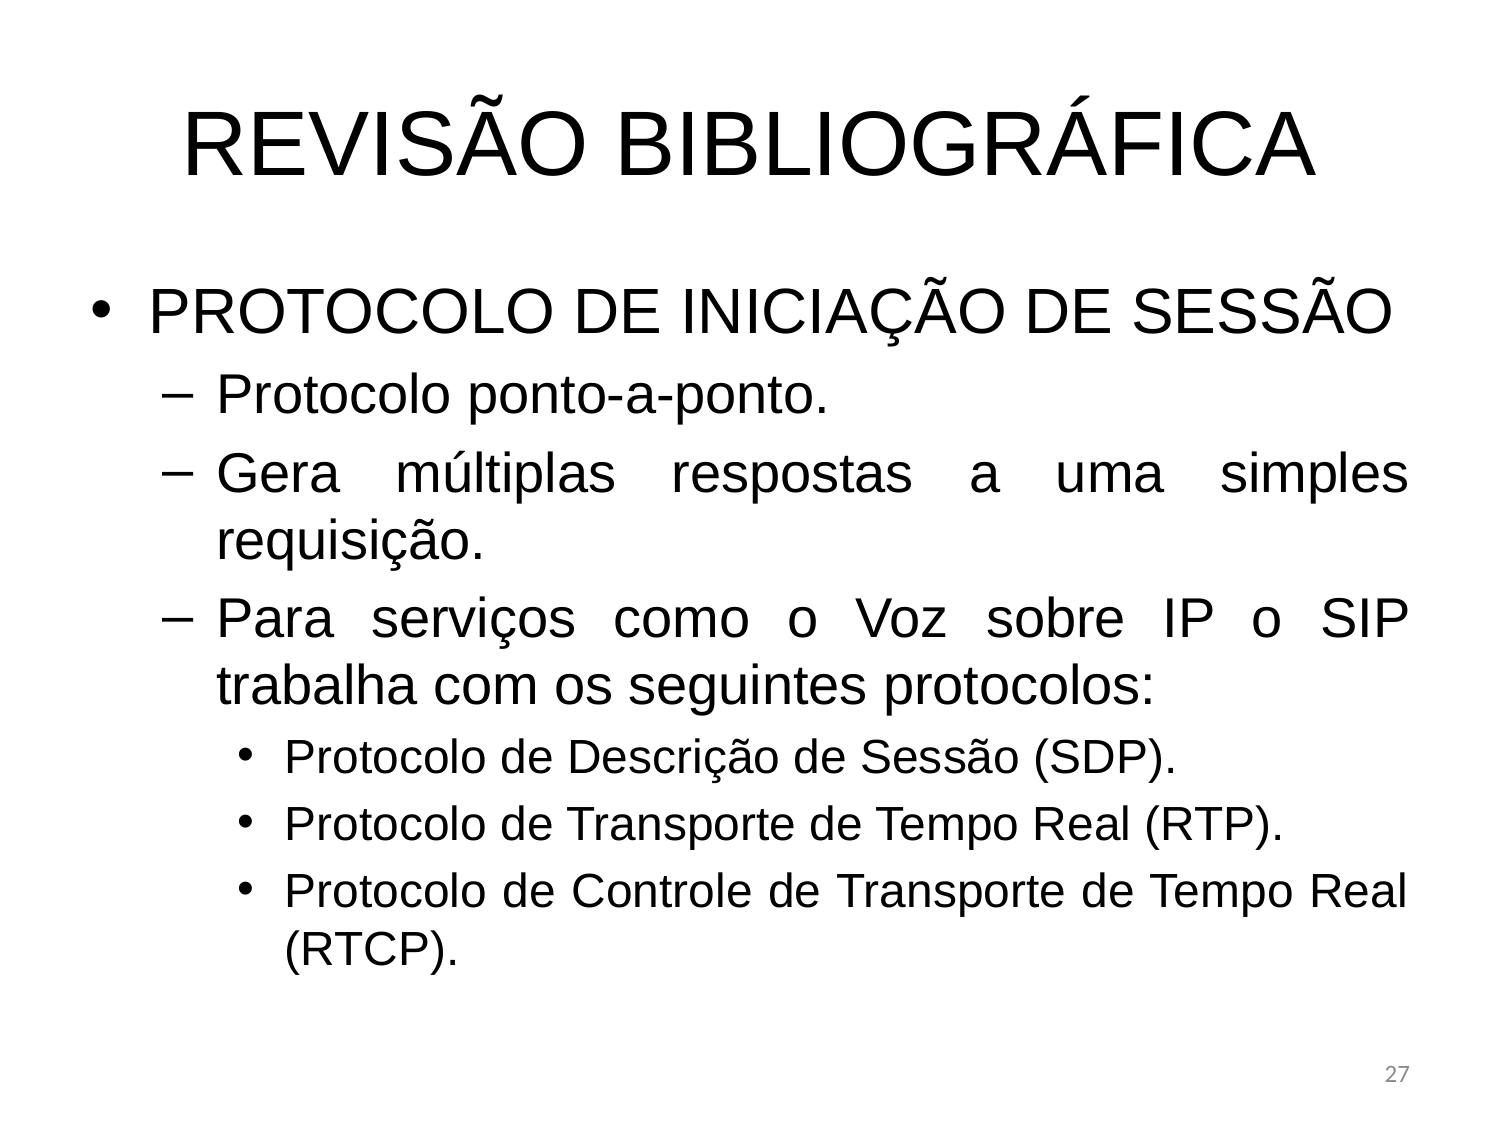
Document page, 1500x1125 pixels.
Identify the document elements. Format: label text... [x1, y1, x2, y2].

list PROTOCOLO DE INICIAÇÃO DE SESSÃO Protocolo ponto-a-ponto. Gera múltiplas respostas a uma simples requisição. Para serviços como o Voz sobre IP o SIP trabalha com os seguintes protocolos: Protocolo de Descrição de Sessão (SDP). Protocolo de Transporte de Tempo Real (RTP). Protocolo de Controle de Transporte de Tempo Real (RTCP). [75, 262, 1425, 1005]
title REVISÃO BIBLIOGRÁFICA [75, 45, 1425, 233]
slide_number 27 [1074, 1042, 1425, 1103]
